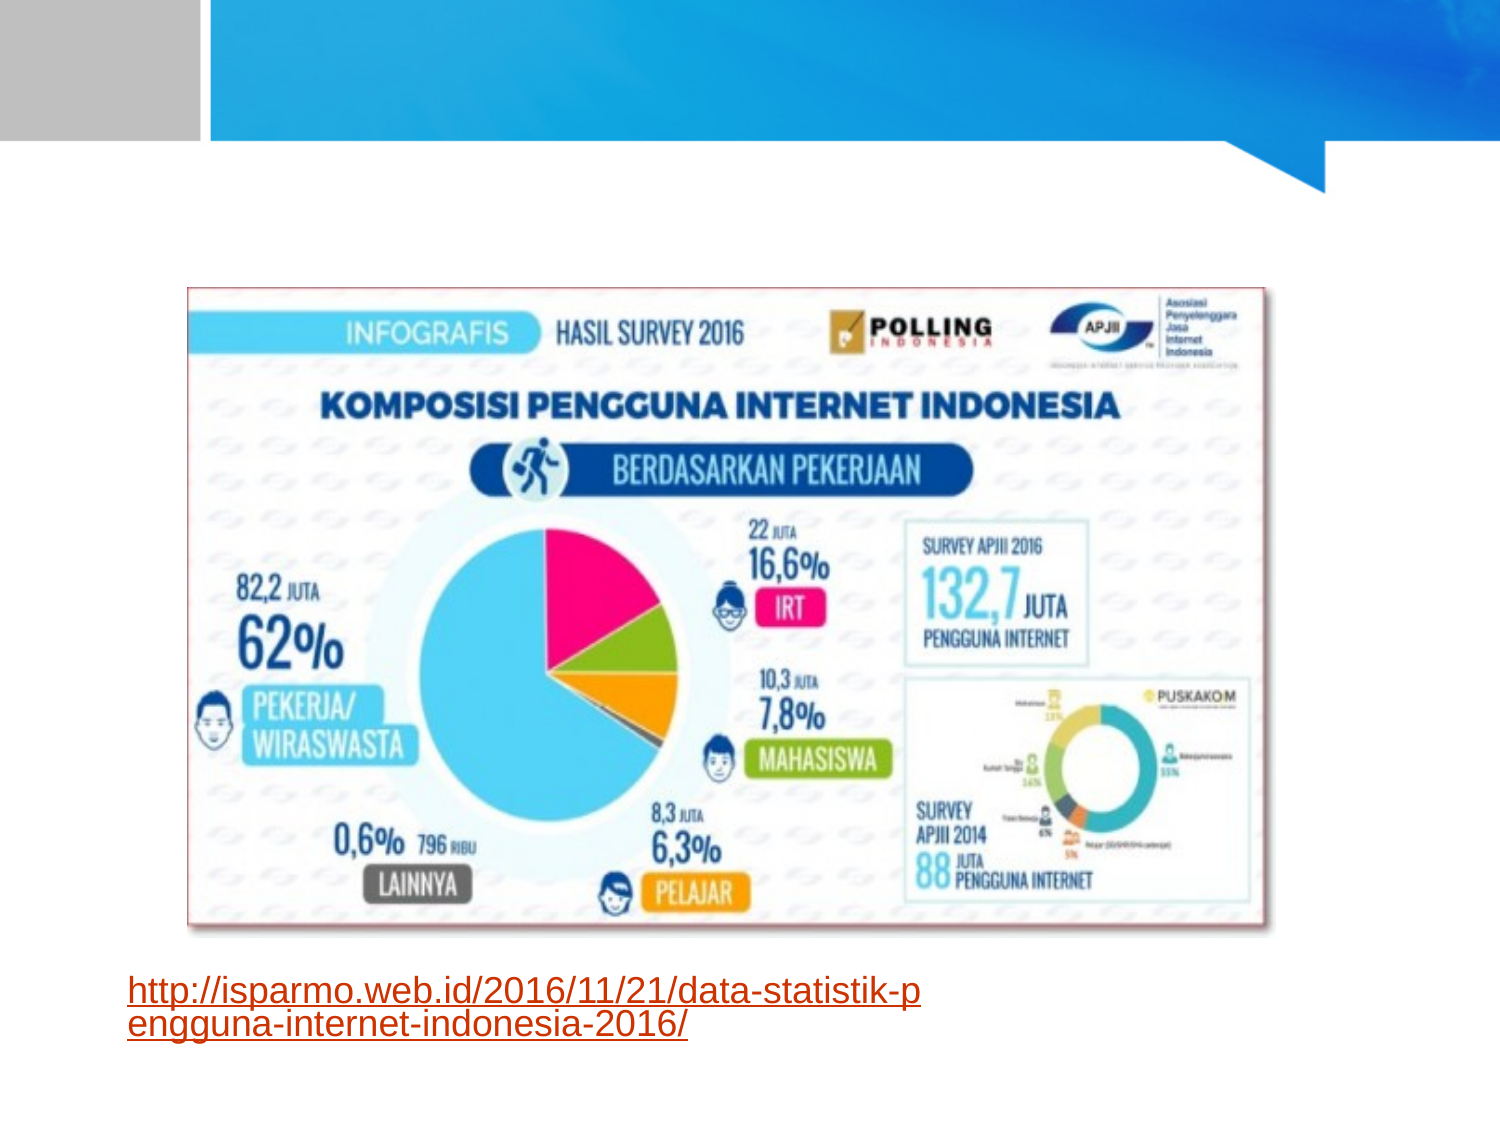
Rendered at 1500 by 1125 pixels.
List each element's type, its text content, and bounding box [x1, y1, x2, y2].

text_box http://isparmo.web.id/2016/11/21/data-statistik-pengguna-internet-indonesia-2016/ [112, 962, 938, 1061]
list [187, 287, 1276, 938]
picture [0, 0, 1500, 1125]
